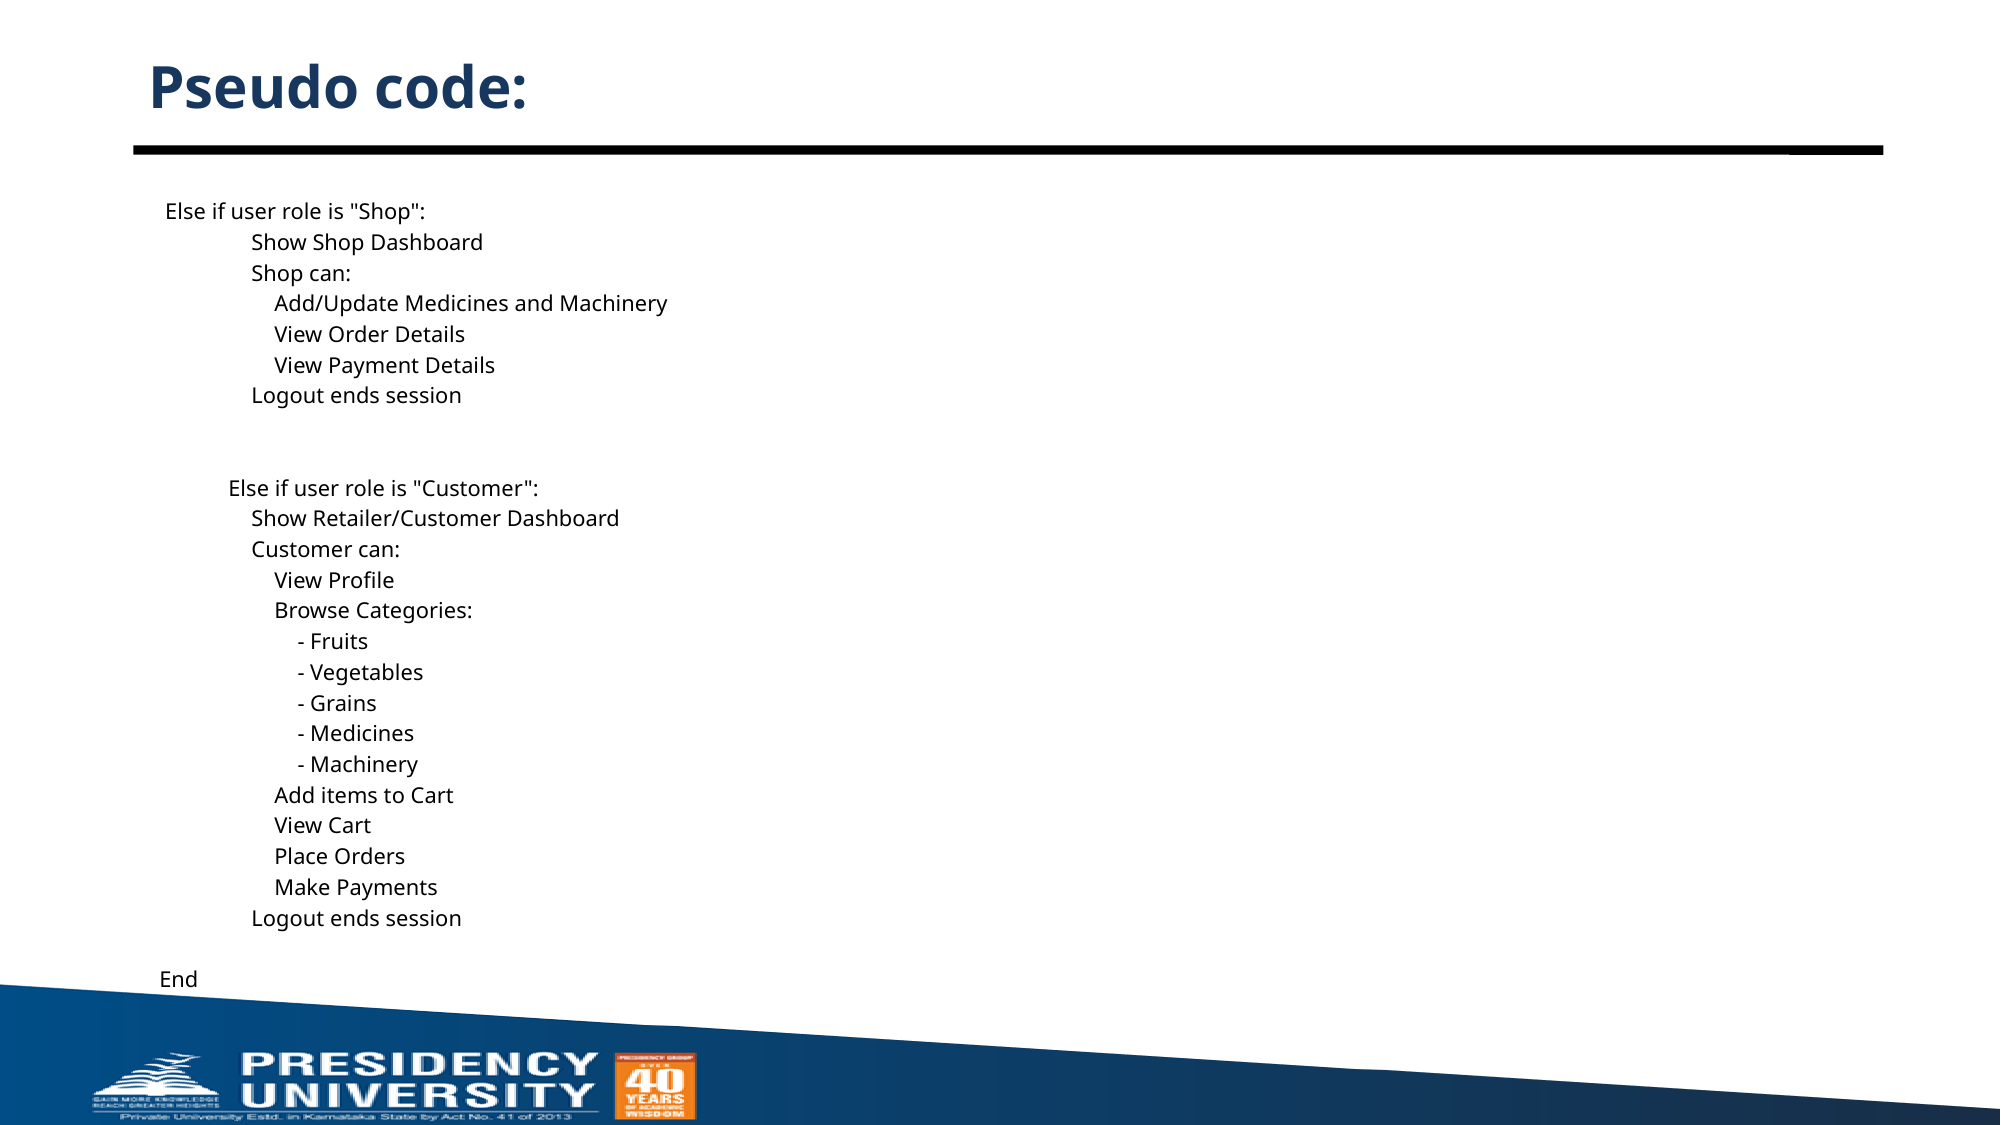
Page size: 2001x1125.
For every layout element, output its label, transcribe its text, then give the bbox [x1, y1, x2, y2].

title Pseudo code: [133, 45, 1884, 125]
picture [0, 982, 2000, 1125]
list Else if user role is "Shop": Show Shop Dashboard Shop can: Add/Update Medicines and Machinery View Order Details View Payment Details Logout ends session Else if user role is "Customer": Show Retailer/Customer Dashboard Customer can: View Profile Browse Categories: - Fruits - Vegetables - Grains - Medicines - Machinery Add items to Cart View Cart Place Orders Make Payments Logout ends session End [144, 190, 1884, 1000]
